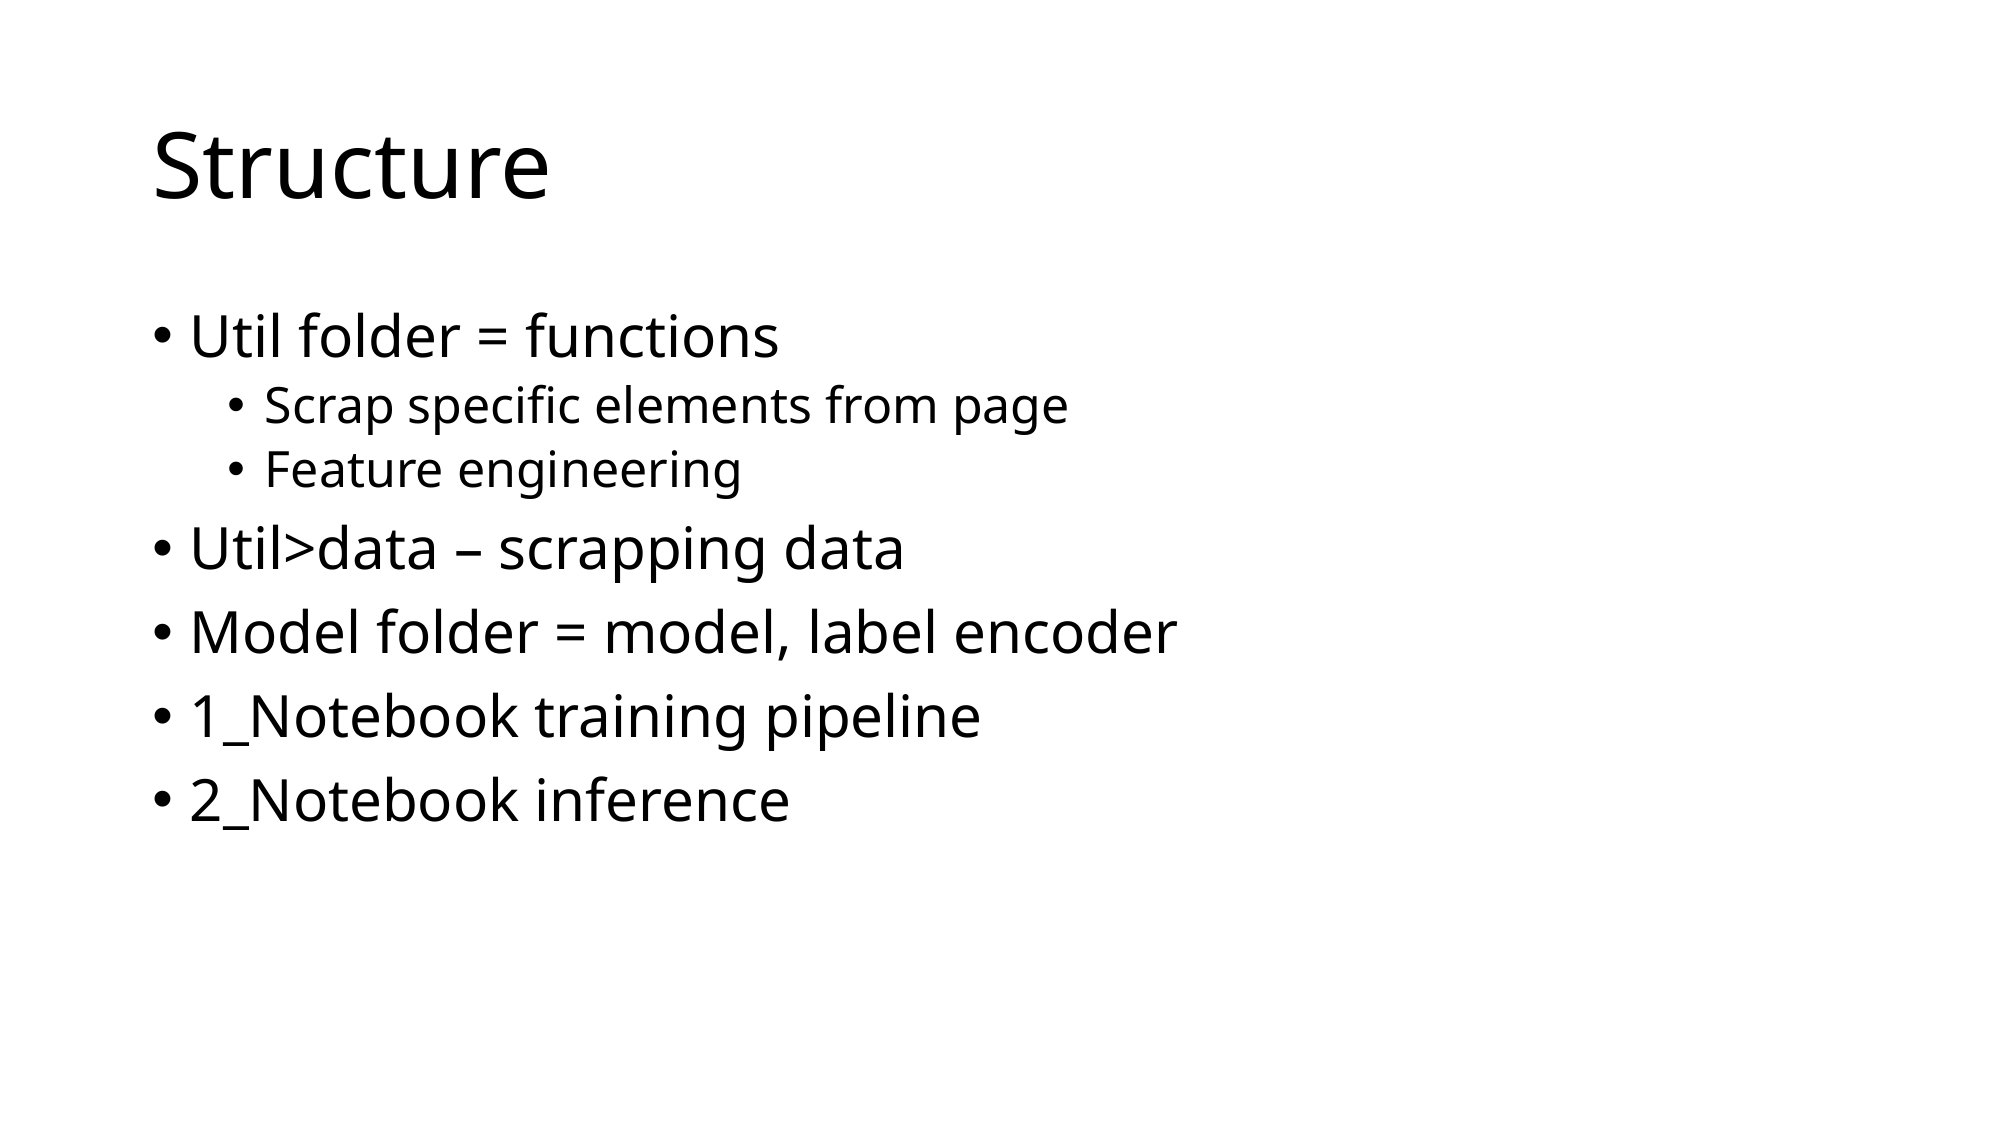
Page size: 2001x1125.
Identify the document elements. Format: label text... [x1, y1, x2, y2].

title Structure [137, 59, 1863, 278]
list Util folder = functions Scrap specific elements from page Feature engineering Util>data – scrapping data Model folder = model, label encoder 1_Notebook training pipeline 2_Notebook inference [137, 299, 1863, 1014]
